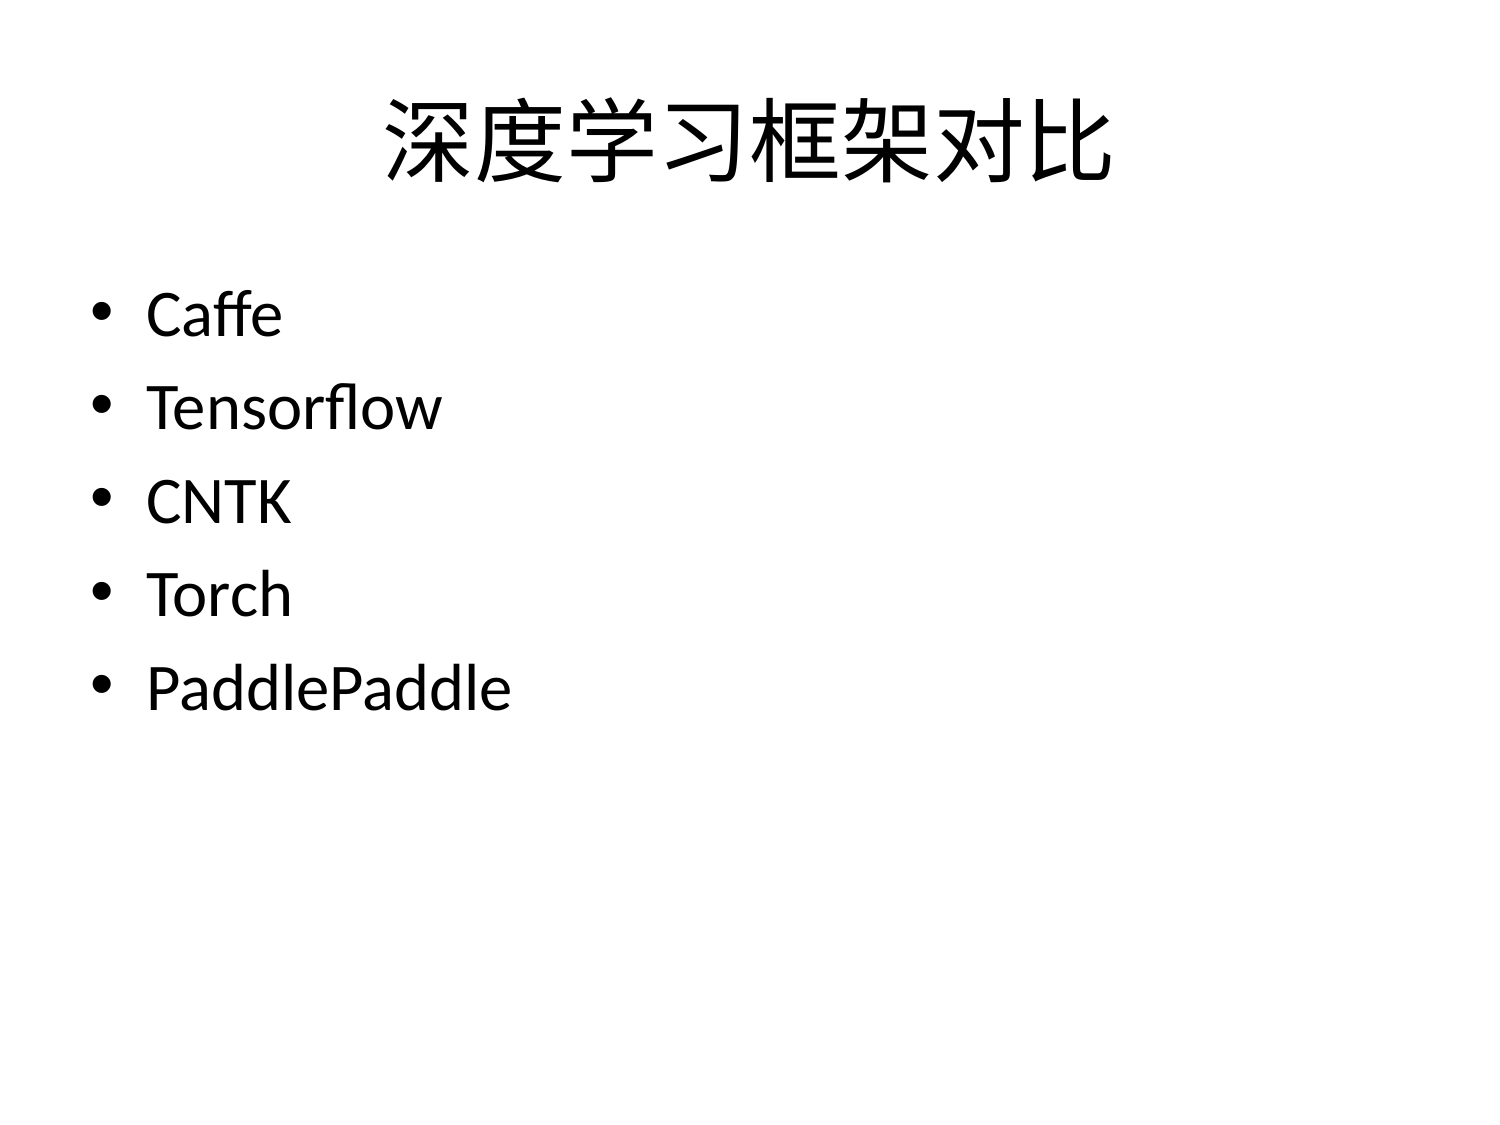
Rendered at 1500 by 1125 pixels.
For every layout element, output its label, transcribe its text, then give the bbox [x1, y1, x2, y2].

title 深度学习框架对比 [75, 45, 1425, 233]
list Caffe Tensorflow CNTK Torch PaddlePaddle [75, 262, 1425, 1005]
